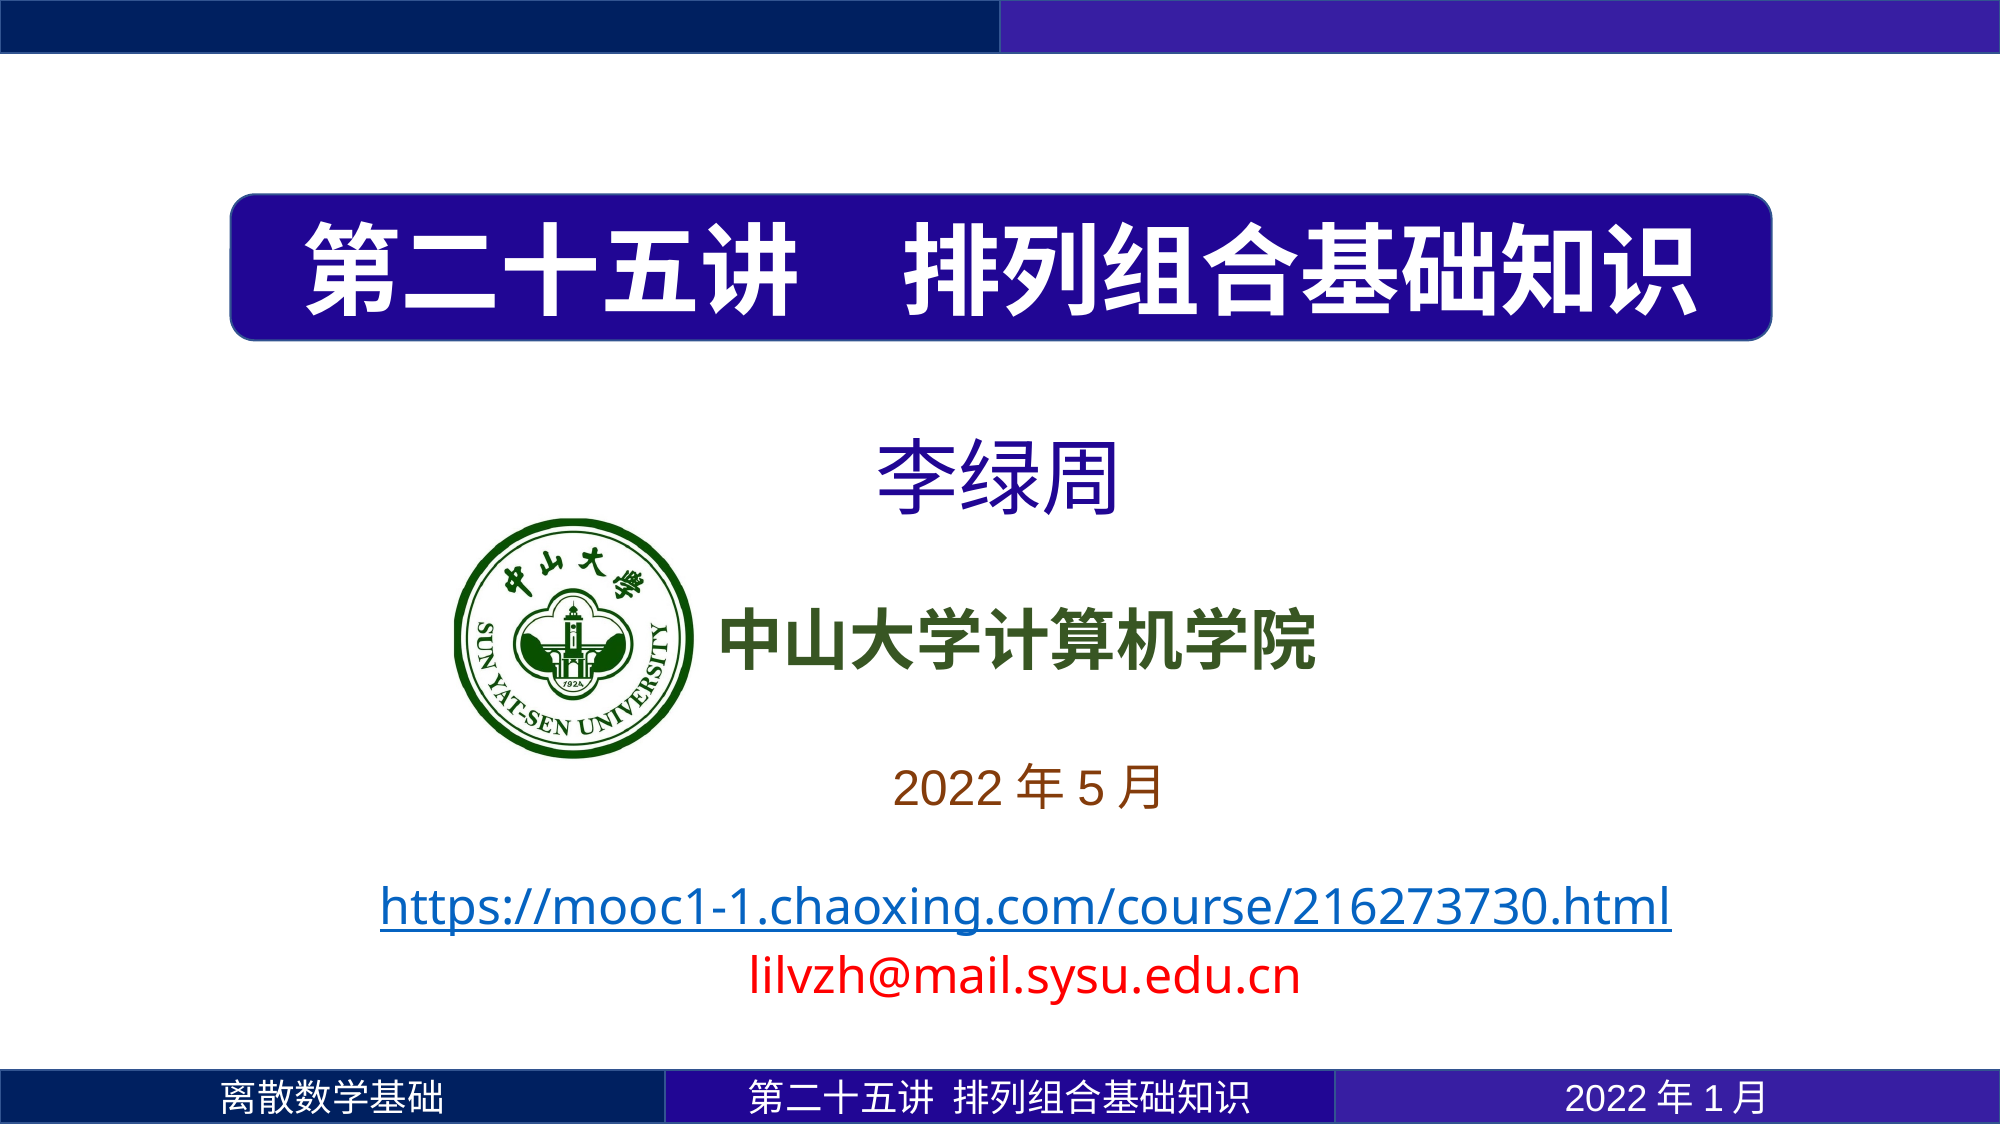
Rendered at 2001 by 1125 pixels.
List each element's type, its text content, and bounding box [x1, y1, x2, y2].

text_box 中山大学计算机学院 [718, 590, 1442, 686]
text_box 2022年1月 [1334, 1069, 2000, 1124]
text_box 2022年5月 [794, 747, 1265, 823]
text_box [0, 0, 999, 54]
text_box 李绿周 [717, 418, 1283, 533]
text_box 第二十五讲 排列组合基础知识 [229, 193, 1773, 342]
picture [427, 510, 718, 767]
text_box https://mooc1-1.chaoxing.com/course/216273730.html lilvzh@mail.sysu.edu.cn [279, 867, 1772, 1011]
text_box 离散数学基础 [0, 1069, 664, 1124]
text_box 第二十五讲 排列组合基础知识 [664, 1069, 1334, 1124]
text_box [999, 0, 2000, 54]
